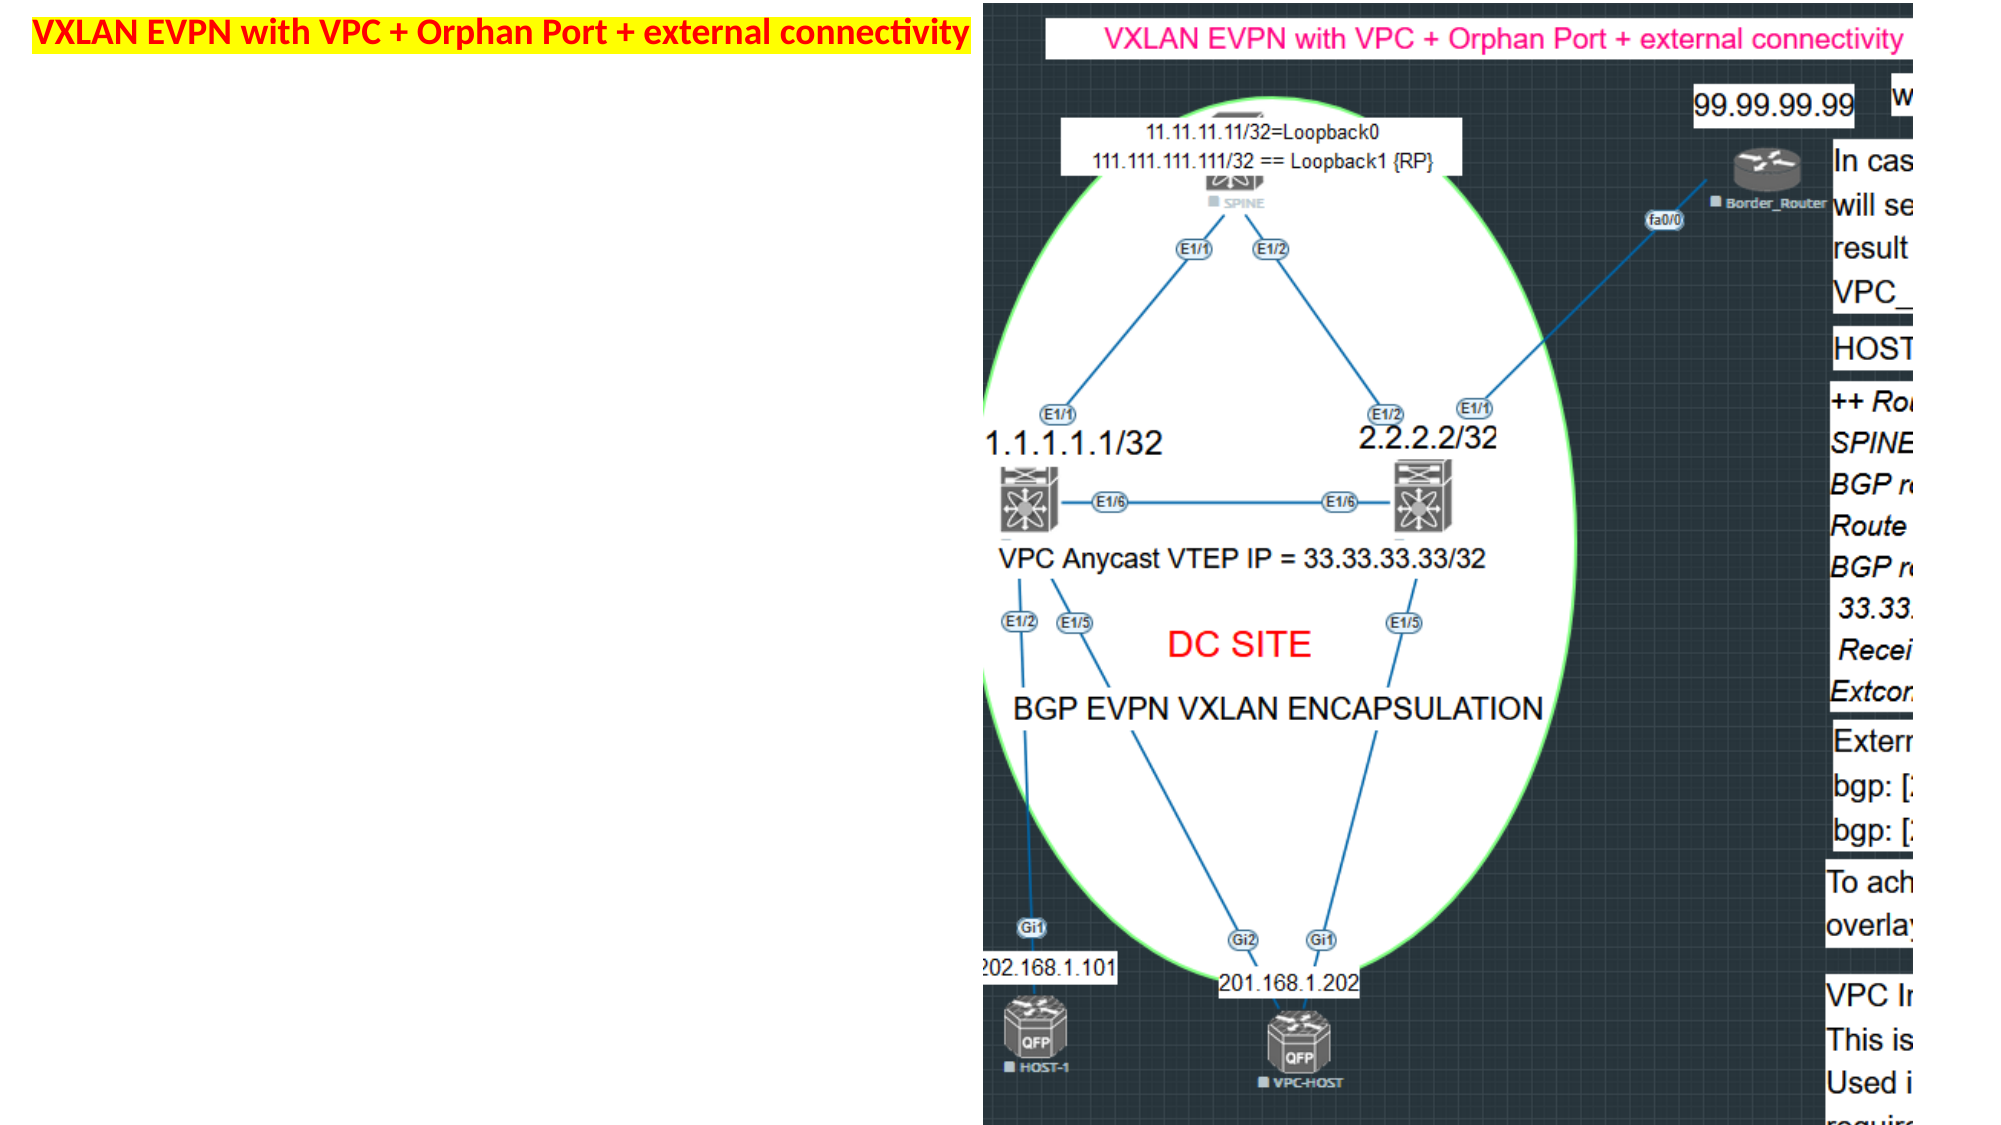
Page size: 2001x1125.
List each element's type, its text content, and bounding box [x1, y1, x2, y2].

text_box VXLAN EVPN with VPC + Orphan Port + external connectivity [17, 0, 1093, 60]
picture [983, 3, 1913, 1125]
